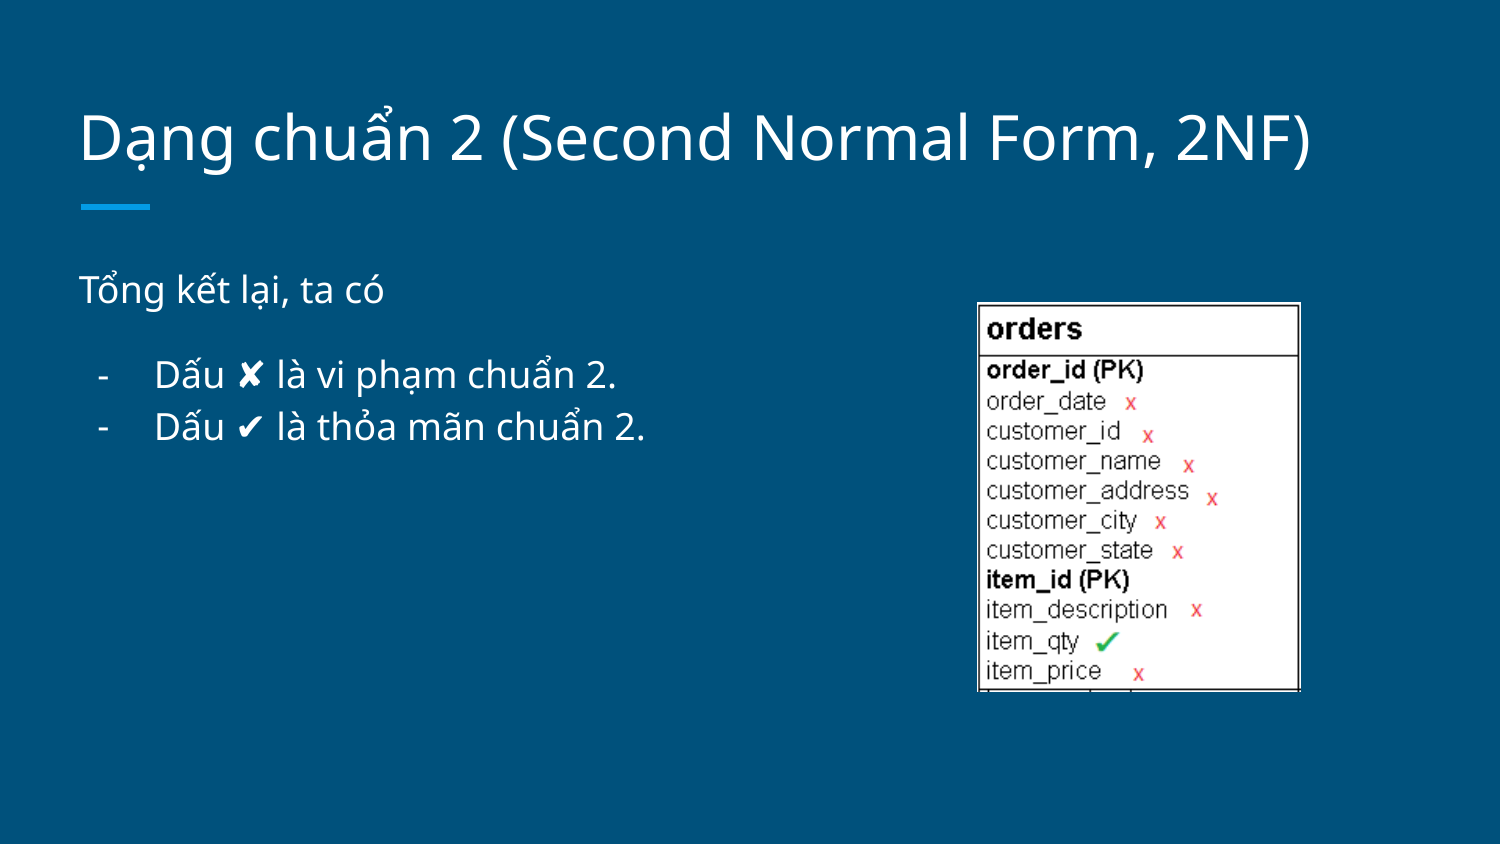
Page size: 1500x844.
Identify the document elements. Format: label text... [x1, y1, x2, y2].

title Dạng chuẩn 2 (Second Normal Form, 2NF) [63, 75, 1437, 188]
picture [978, 303, 1300, 691]
list Tổng kết lại, ta có Dấu ✘ là vi phạm chuẩn 2. Dấu ✔ là thỏa mãn chuẩn 2. [63, 244, 1437, 750]
